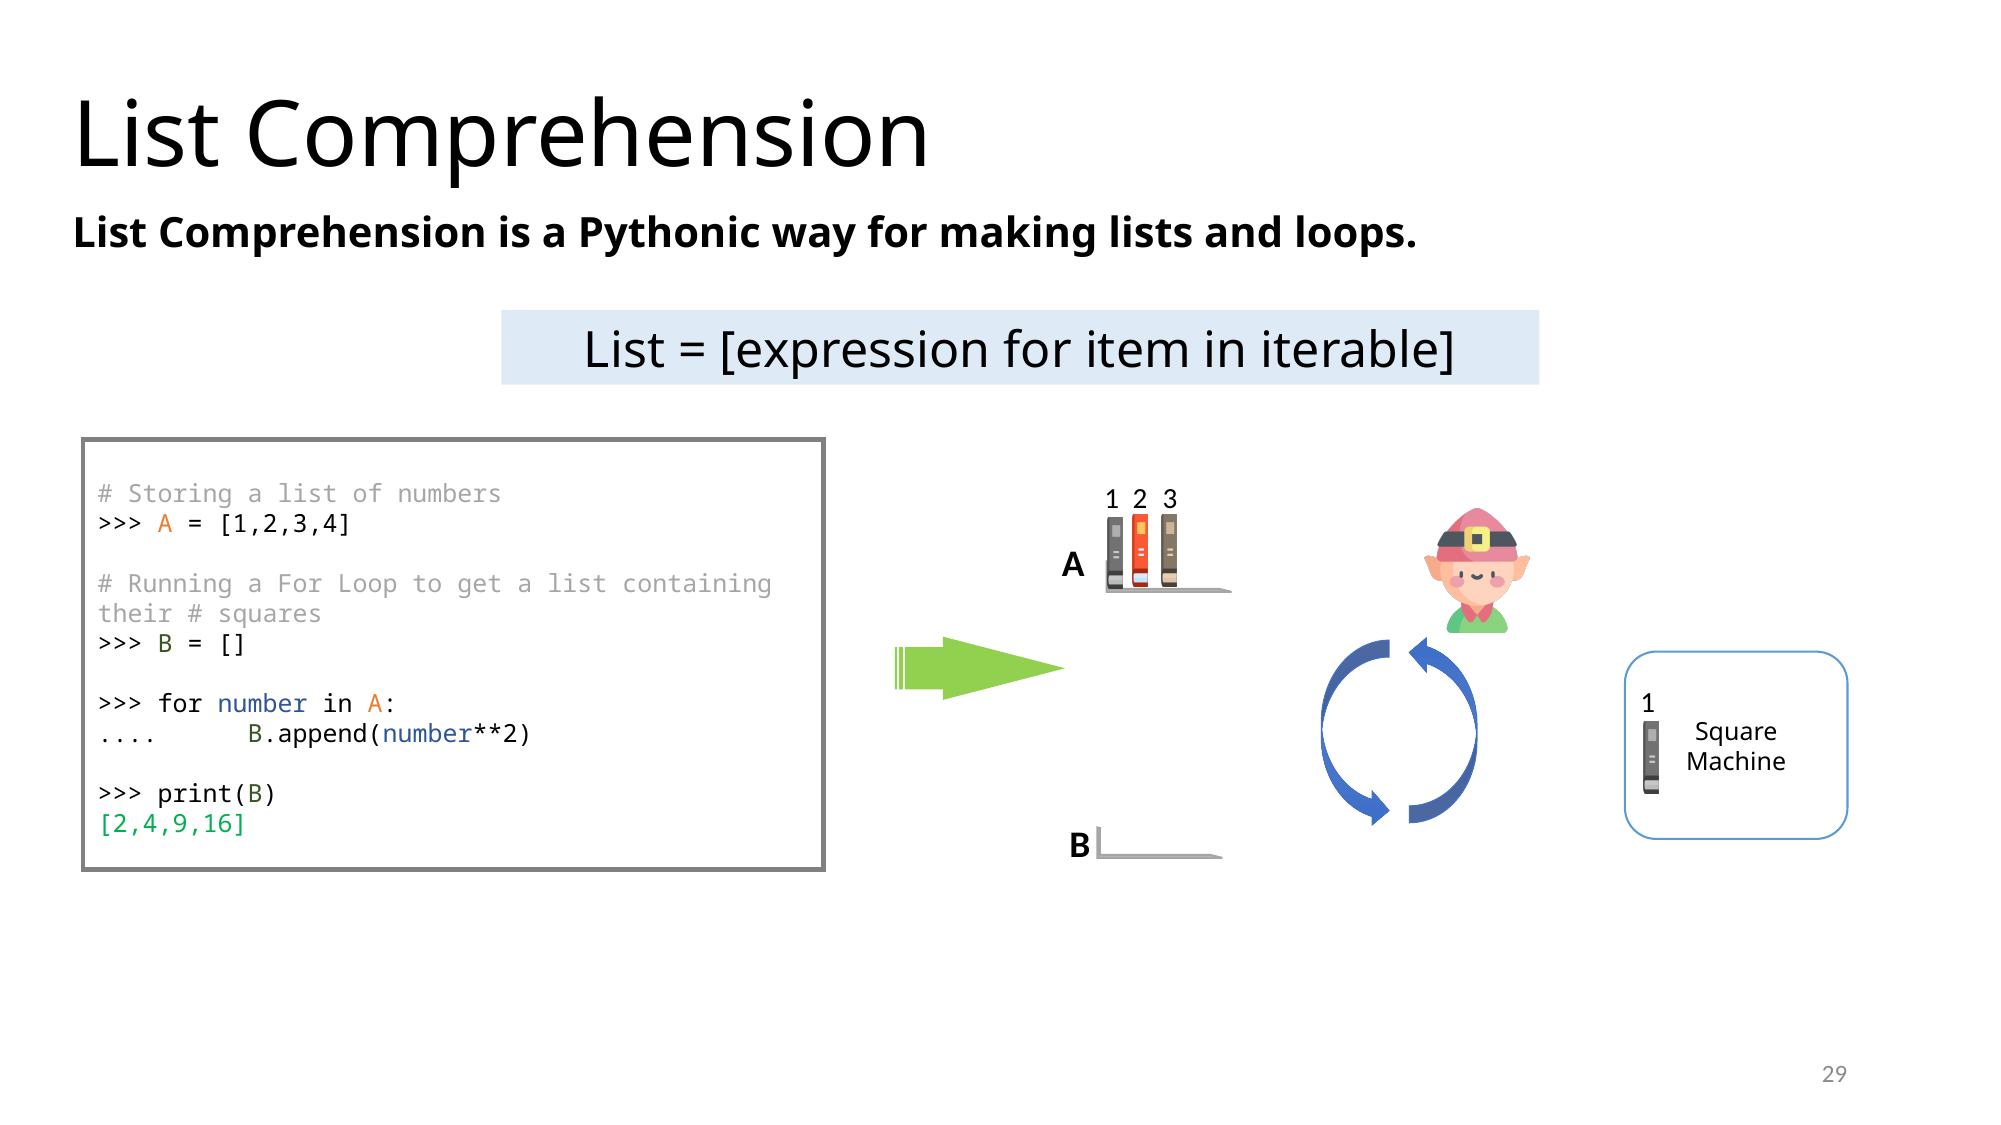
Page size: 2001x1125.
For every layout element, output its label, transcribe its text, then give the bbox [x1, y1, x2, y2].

slide_number 29 [1412, 1042, 1863, 1103]
text_box A [1047, 531, 1090, 591]
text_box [1625, 675, 1662, 794]
text_box List Comprehension is a Pythonic way for making lists and loops. [57, 198, 1984, 264]
text_box [1105, 587, 1232, 593]
text_box List = [expression for item in iterable] [501, 309, 1540, 385]
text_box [1117, 471, 1147, 587]
text_box B [1054, 812, 1098, 873]
text_box Square Machine [1623, 650, 1849, 840]
text_box [1098, 826, 1223, 859]
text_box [1147, 471, 1180, 587]
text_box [1321, 635, 1478, 828]
text_box [894, 635, 1066, 702]
title List Comprehension [57, 27, 1783, 198]
picture [1414, 508, 1540, 633]
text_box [1089, 471, 1126, 589]
text_box [82, 439, 824, 870]
